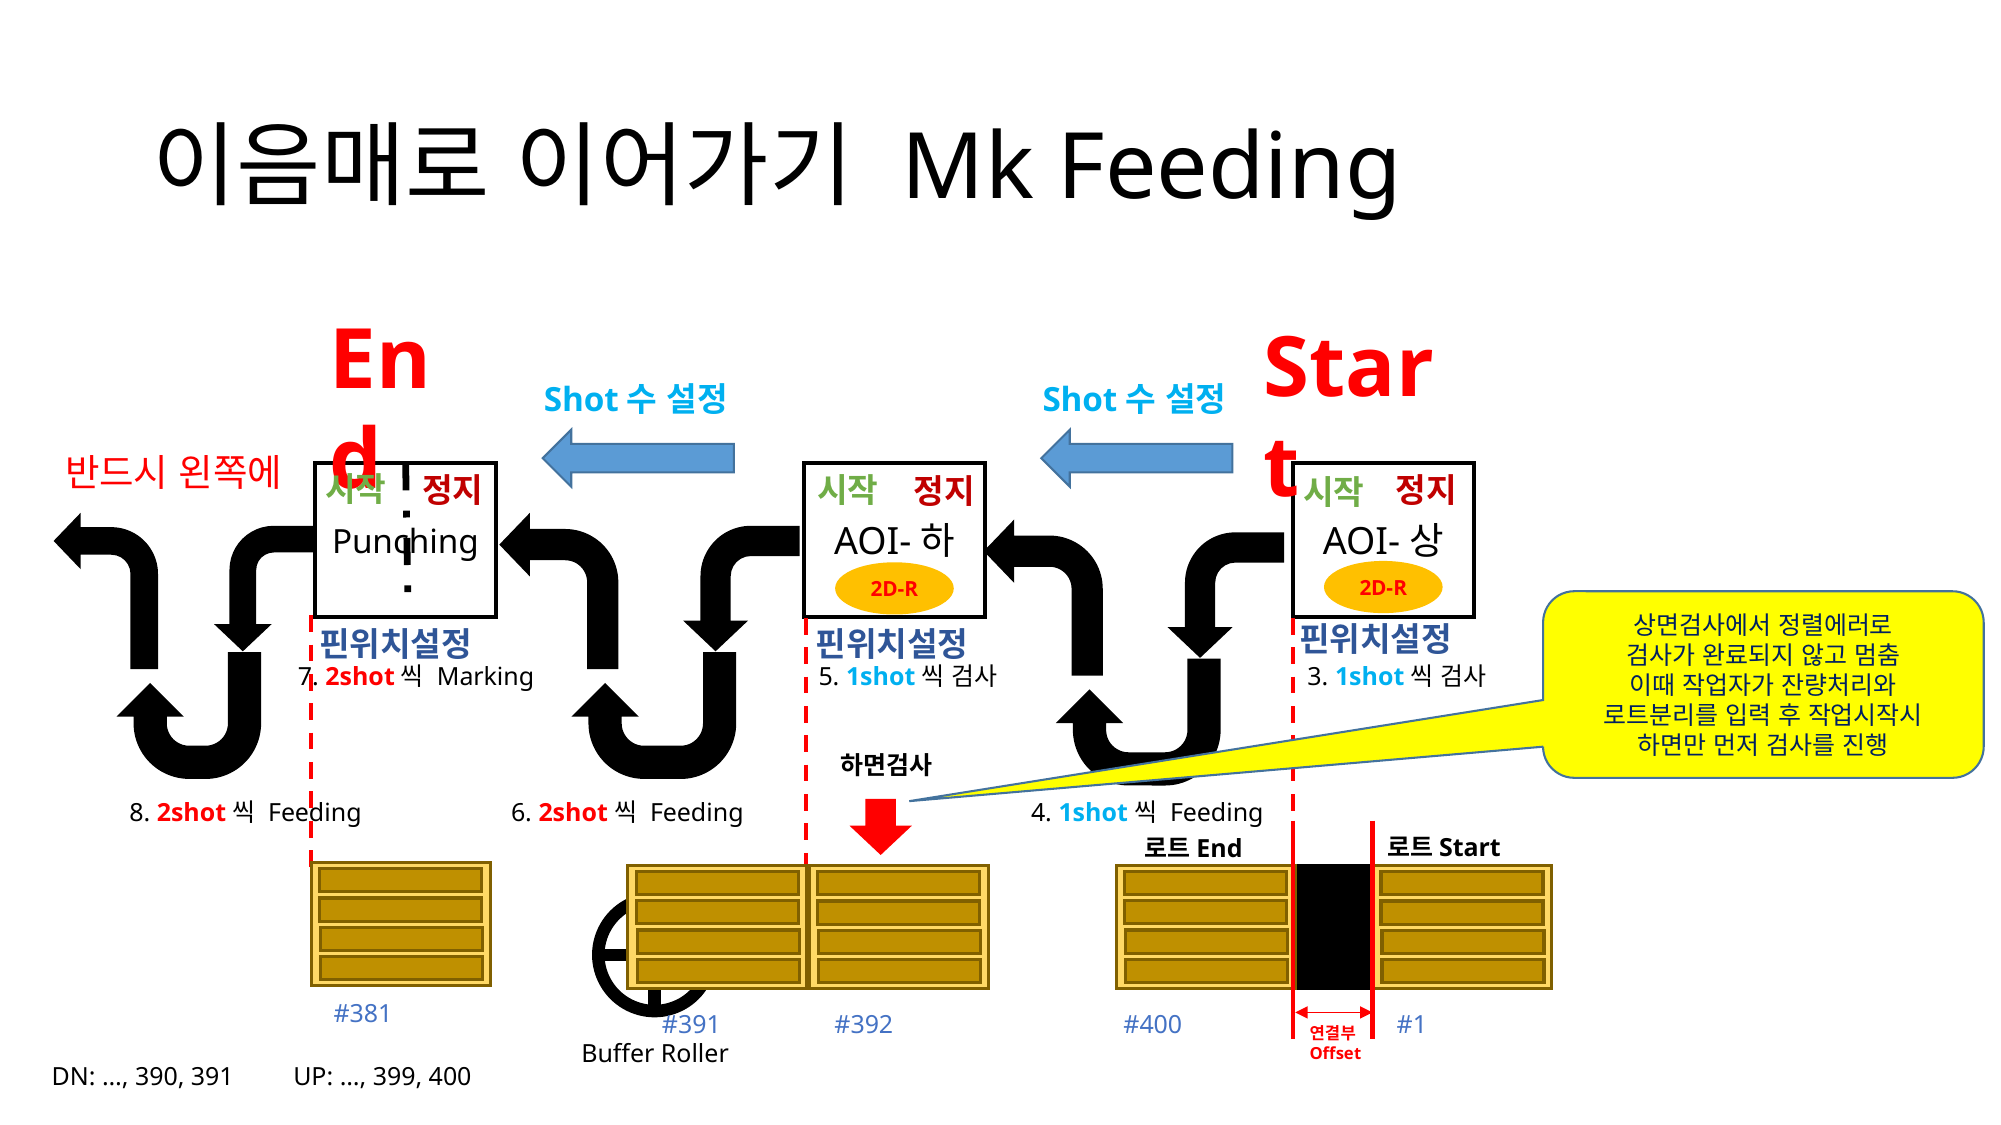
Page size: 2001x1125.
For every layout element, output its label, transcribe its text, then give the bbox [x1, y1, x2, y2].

text_box 상면검사에서 정렬에러로 검사가 완료되지 않고 멈춤 이때 작업자가 잔량처리와 로트분리를 입력 후 작업시작시 하면만 먼저 검사를 진행 [1569, 590, 1985, 779]
text_box UP: …, 399, 400 [278, 1076, 494, 1098]
title 이음매로 이어가기 Mk Feeding [137, 59, 1863, 278]
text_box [311, 615, 491, 986]
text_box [50, 297, 1569, 1076]
text_box DN: …, 390, 391 [36, 1052, 260, 1098]
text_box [1115, 820, 1552, 1072]
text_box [627, 617, 989, 989]
